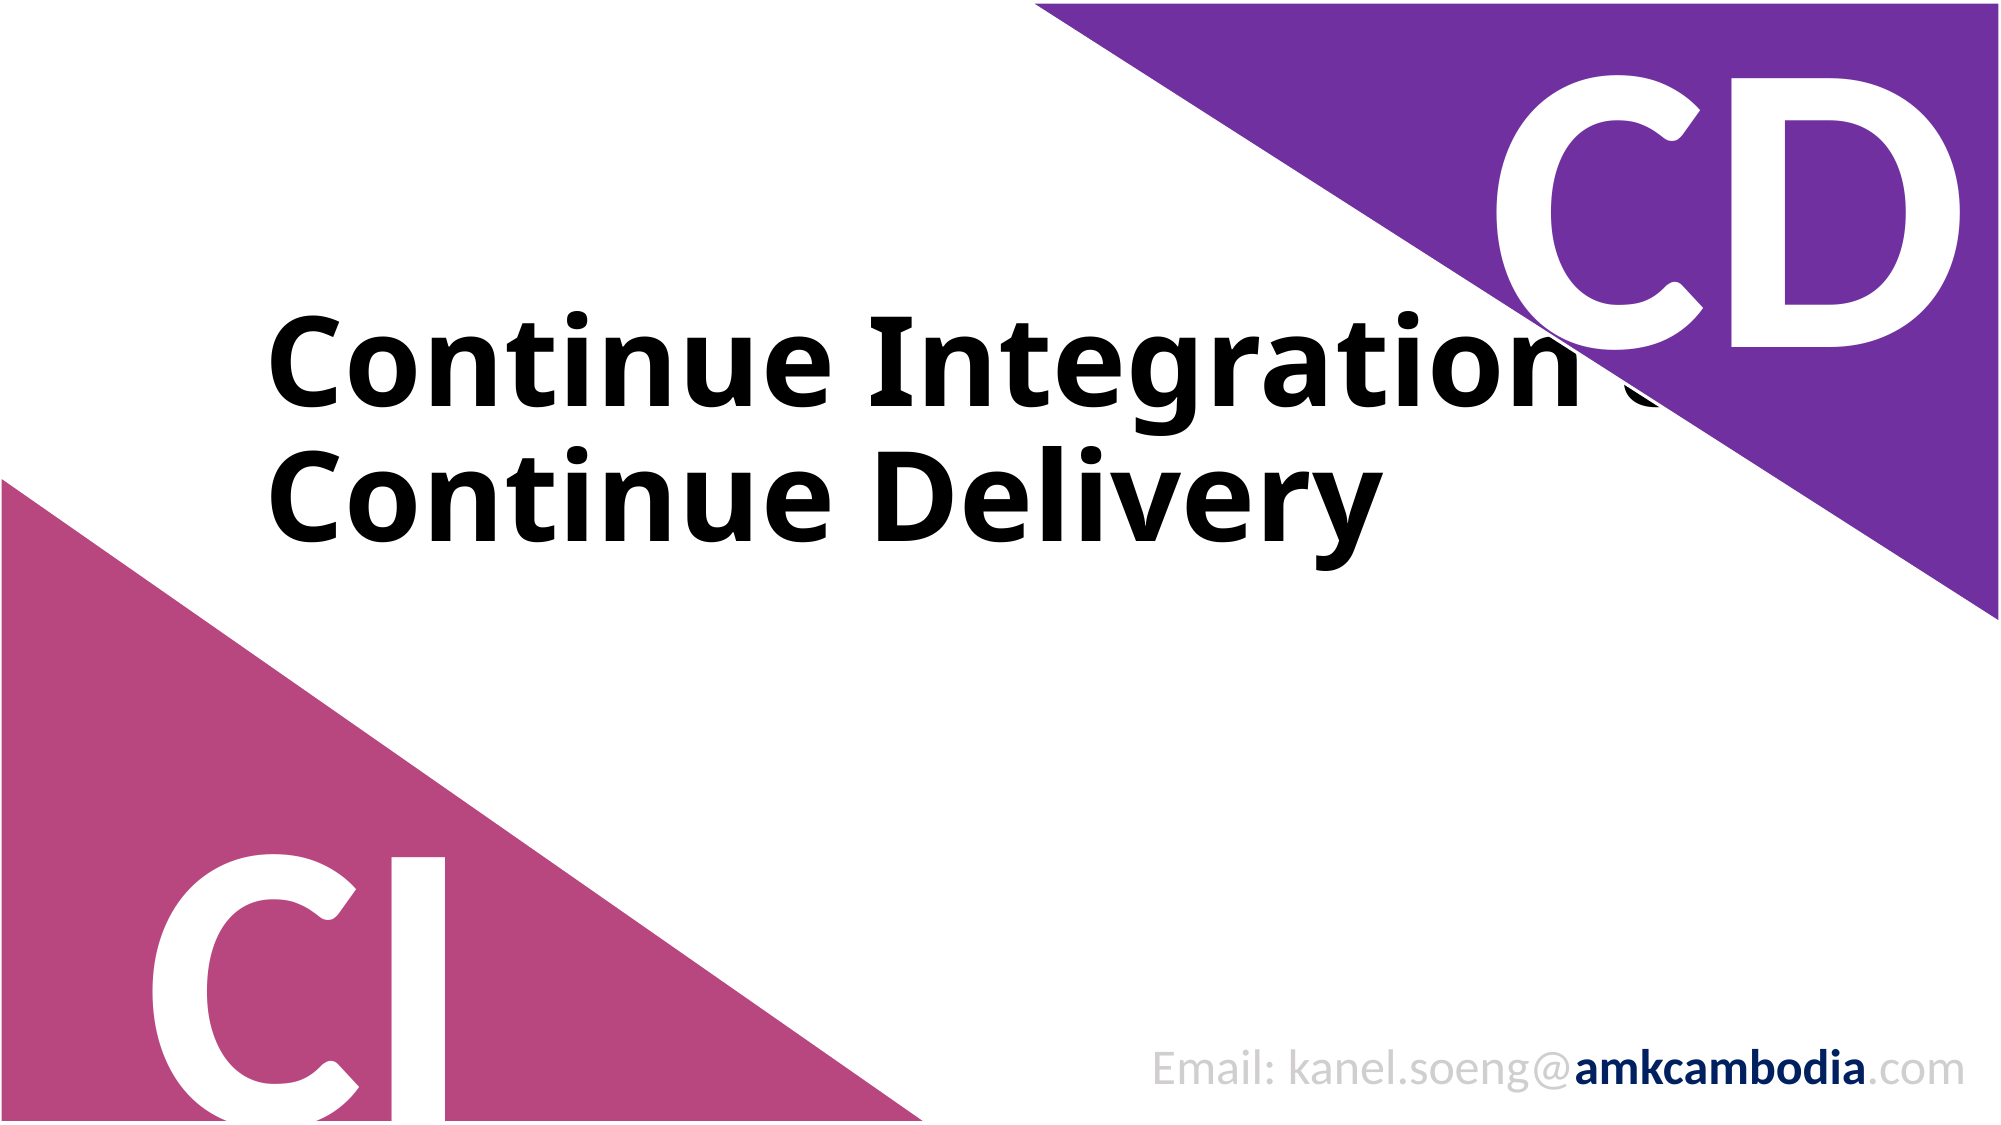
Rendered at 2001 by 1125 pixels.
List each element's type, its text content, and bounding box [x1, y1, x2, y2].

subtitle Email: kanel.soeng@amkcambodia.com [1117, 1033, 2000, 1125]
text_box CD [1474, 0, 2000, 438]
title Continue Integration & Continue Delivery [249, 184, 1750, 576]
text_box CI [0, 473, 934, 1125]
text_box [1023, 0, 1474, 289]
text_box [1707, 438, 2000, 625]
